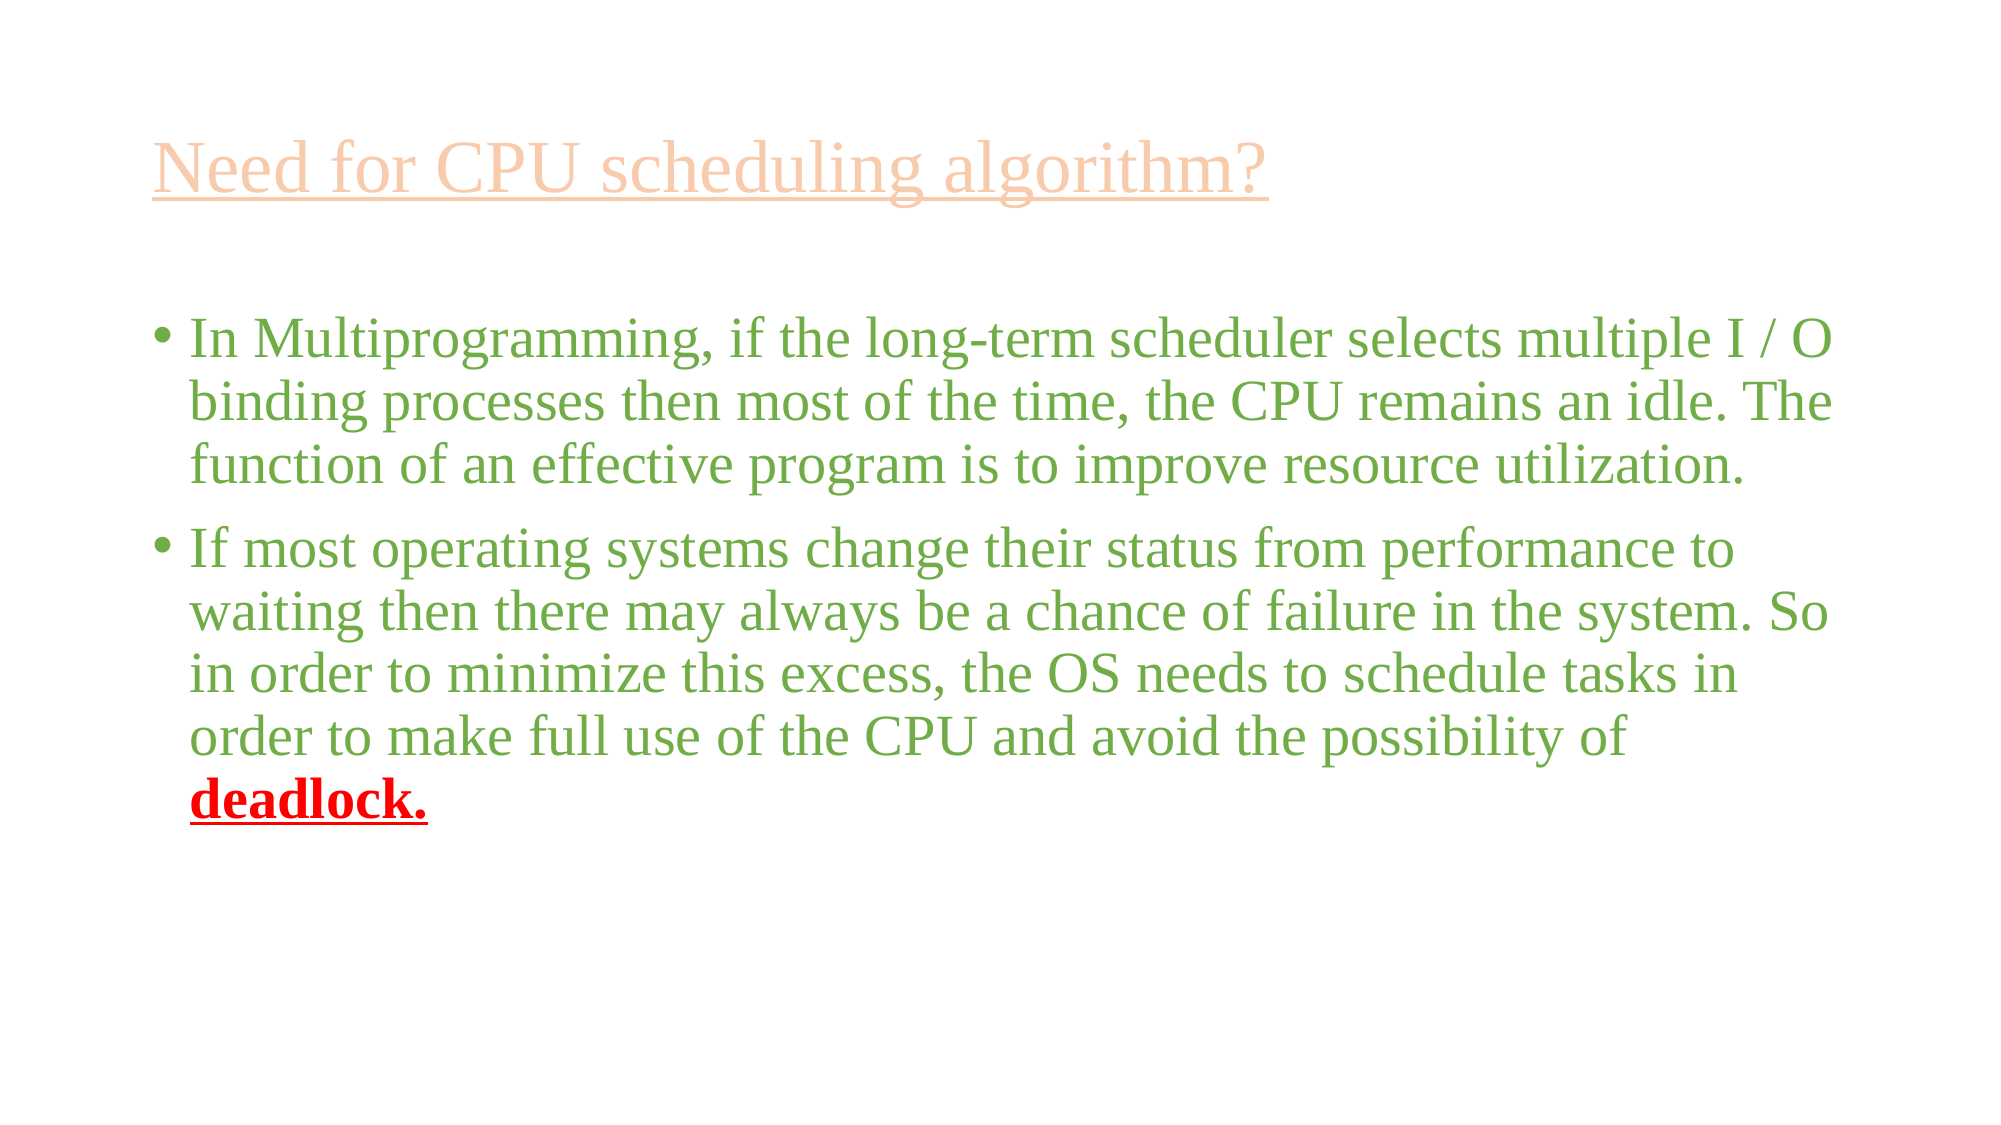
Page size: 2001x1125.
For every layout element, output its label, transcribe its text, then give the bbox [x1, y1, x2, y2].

list In Multiprogramming, if the long-term scheduler selects multiple I / O binding processes then most of the time, the CPU remains an idle. The function of an effective program is to improve resource utilization. If most operating systems change their status from performance to waiting then there may always be a chance of failure in the system. So in order to minimize this excess, the OS needs to schedule tasks in order to make full use of the CPU and avoid the possibility of deadlock. [137, 299, 1863, 1014]
title Need for CPU scheduling algorithm? [137, 59, 1863, 278]
